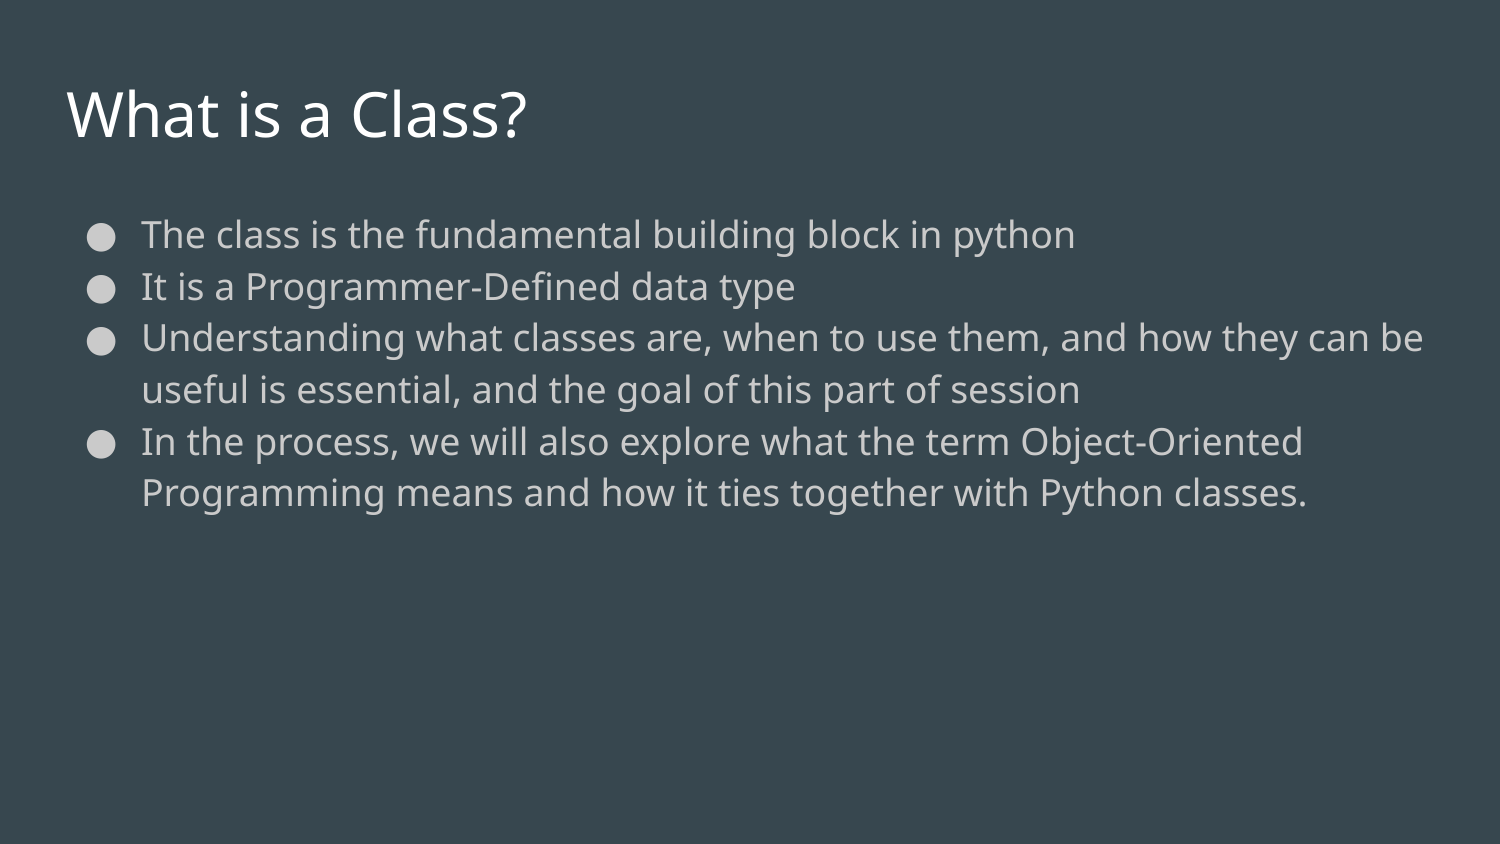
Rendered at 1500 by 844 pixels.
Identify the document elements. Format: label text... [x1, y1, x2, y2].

title What is a Class? [51, 60, 1449, 155]
list The class is the fundamental building block in python It is a Programmer-Defined data type Understanding what classes are, when to use them, and how they can be useful is essential, and the goal of this part of session In the process, we will also explore what the term Object-Oriented Programming means and how it ties together with Python classes. [51, 189, 1449, 750]
